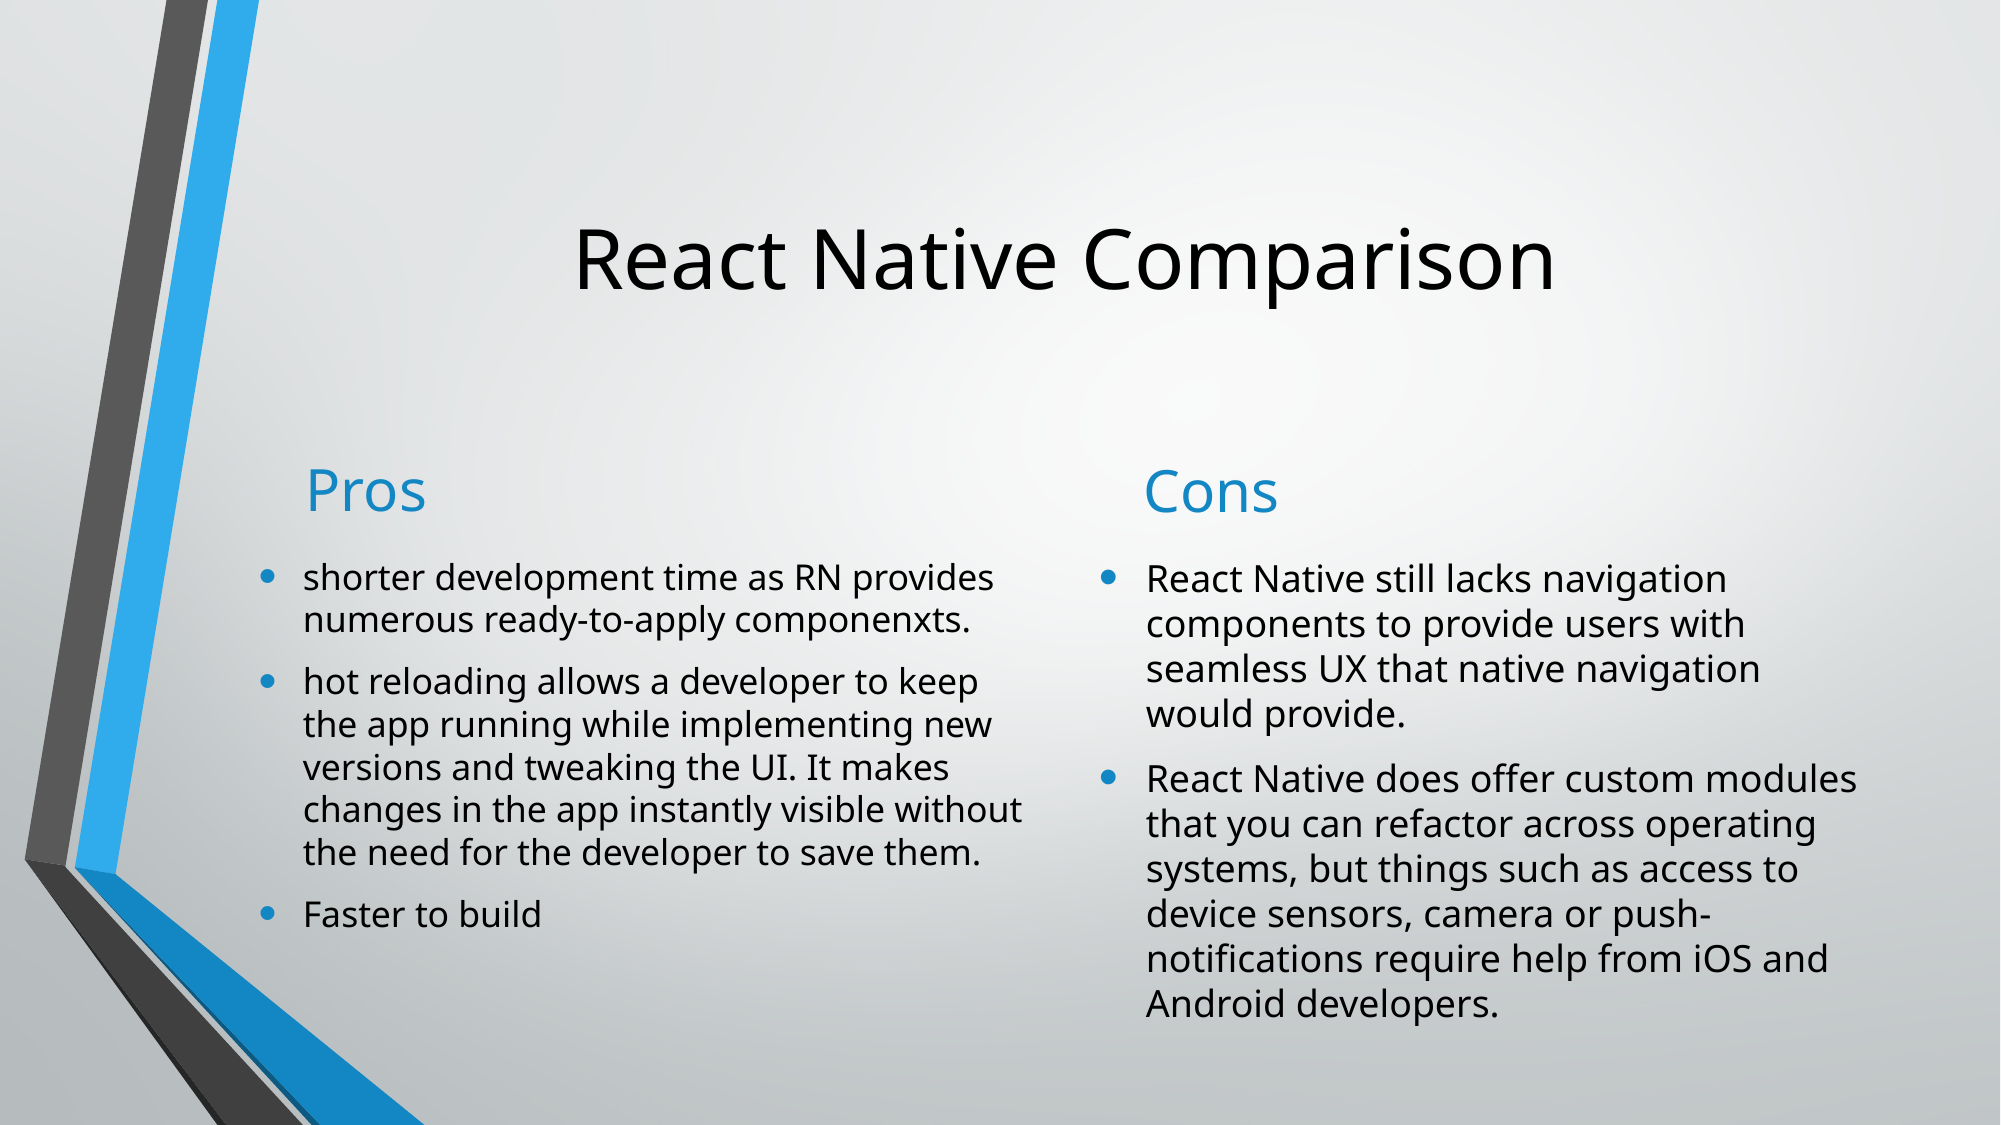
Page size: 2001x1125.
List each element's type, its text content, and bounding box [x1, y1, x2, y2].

list React Native still lacks navigation components to provide users with seamless UX that native navigation would provide. React Native does offer custom modules that you can refactor across operating systems, but things such as access to device sensors, camera or push-notifications require help from iOS and Android developers. [1083, 547, 1887, 950]
list Pros [290, 436, 1047, 531]
title React Native Comparison [243, 112, 1887, 400]
list Cons [1128, 437, 1887, 532]
list shorter development time as RN provides numerous ready-to-apply componenxts. hot reloading allows a developer to keep the app running while implementing new versions and tweaking the UI. It makes changes in the app instantly visible without the need for the developer to save them. Faster to build [243, 547, 1047, 965]
